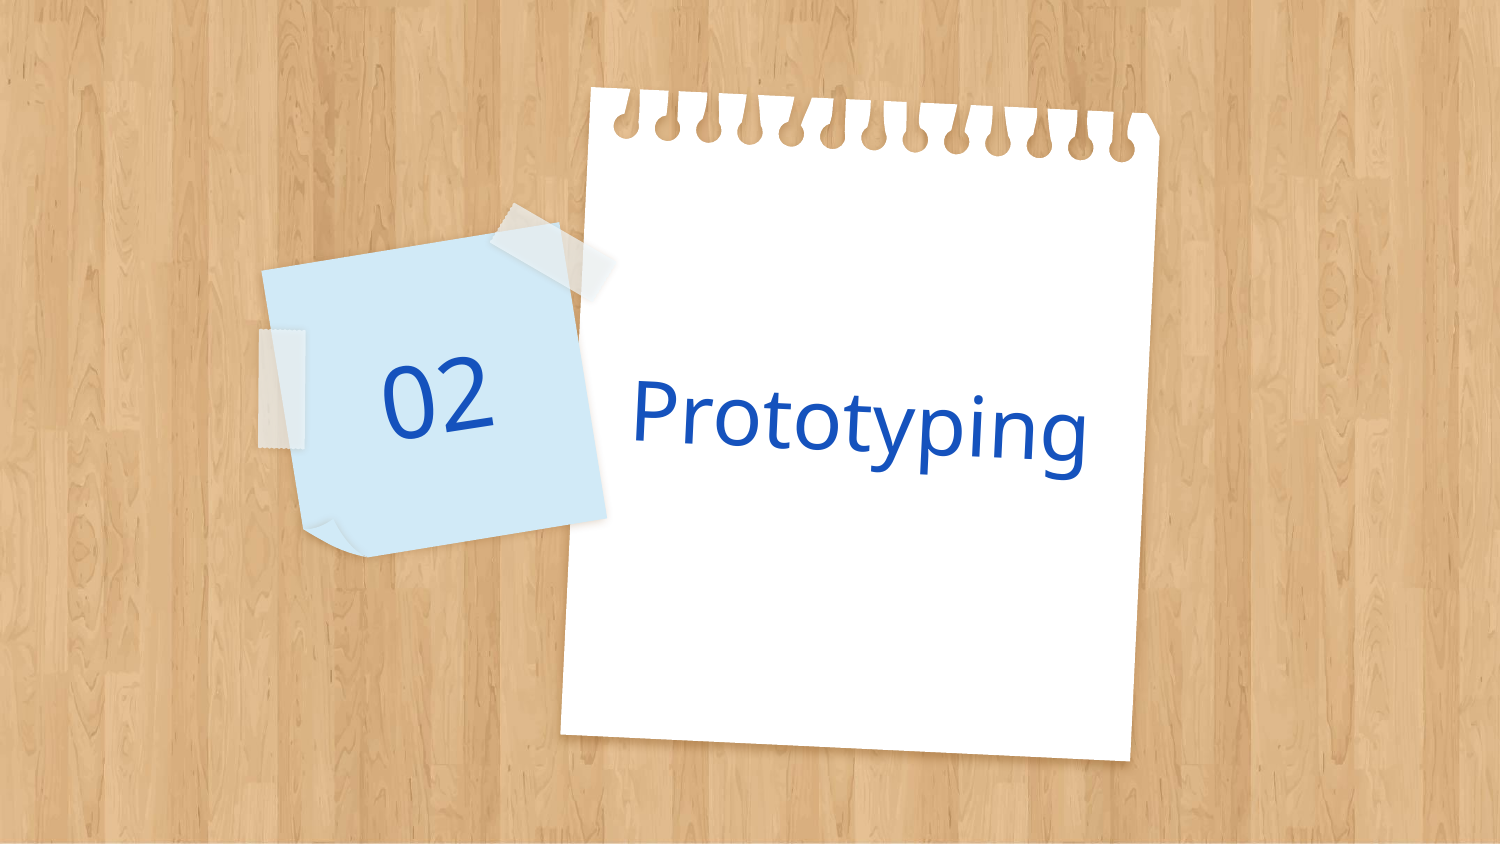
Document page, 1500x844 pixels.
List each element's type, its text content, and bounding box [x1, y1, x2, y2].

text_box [199, 183, 646, 604]
picture [0, 0, 1500, 844]
title Prototyping [651, 198, 1155, 497]
